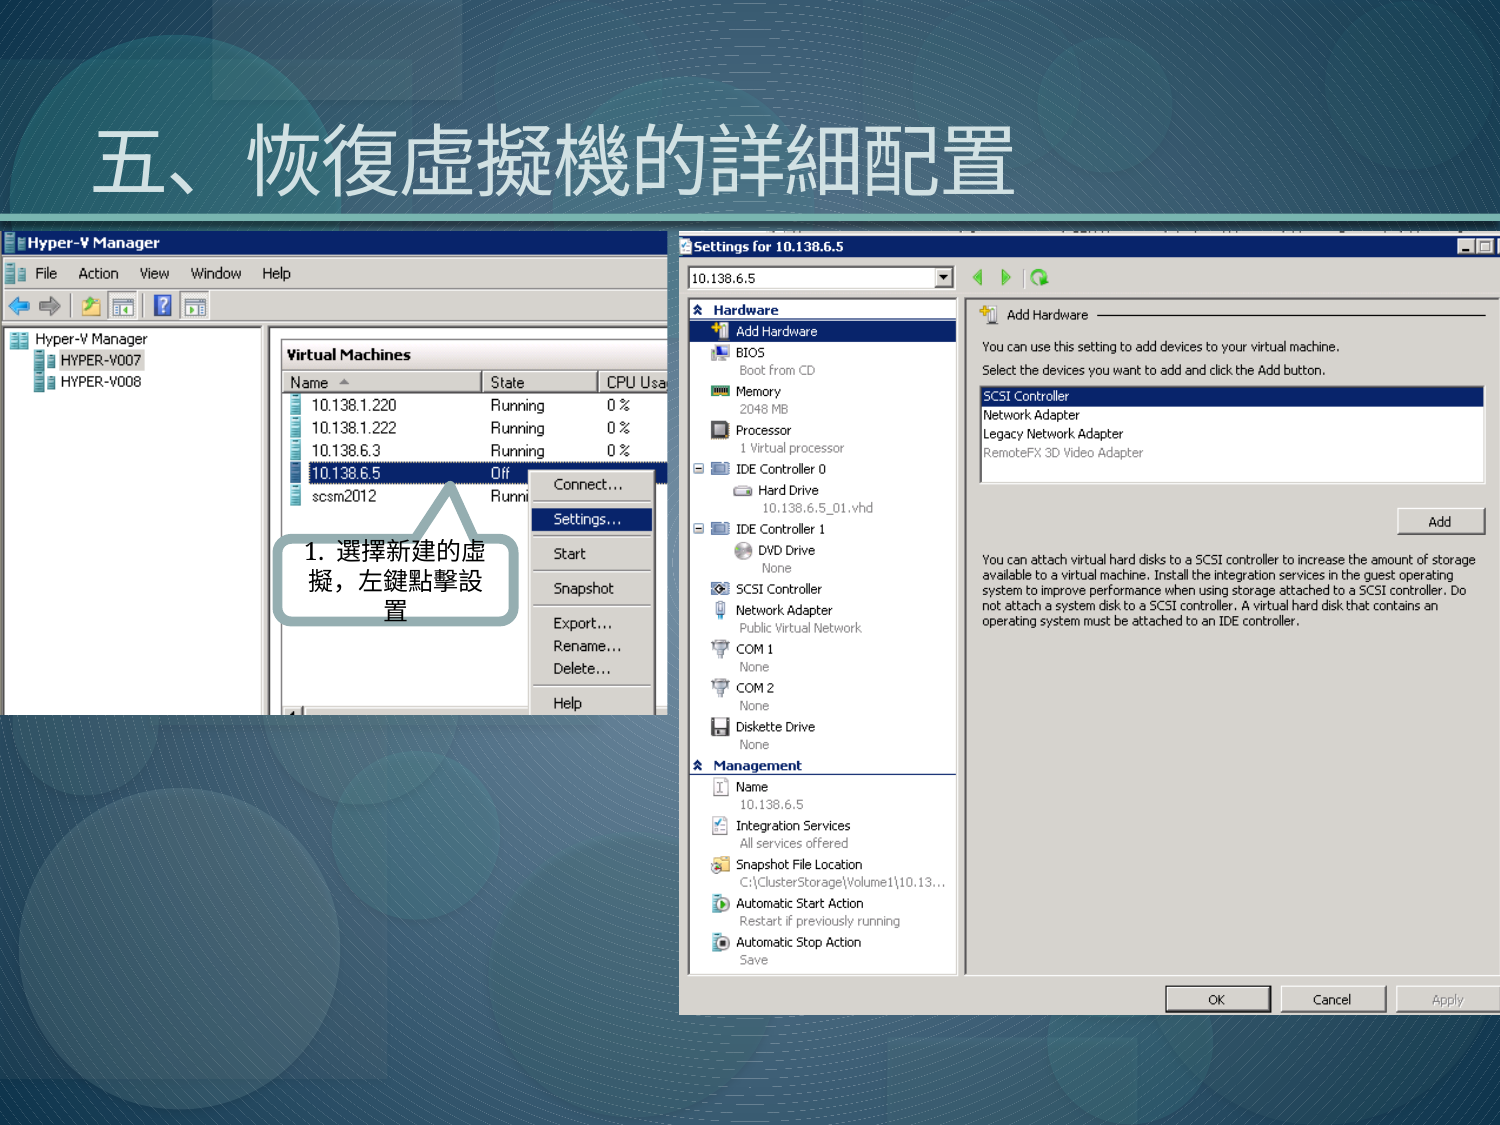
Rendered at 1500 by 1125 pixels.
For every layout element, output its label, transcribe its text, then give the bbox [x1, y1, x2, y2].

title 五、恢復虛擬機的詳細配置 [75, 26, 1425, 214]
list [0, 231, 668, 716]
picture [678, 231, 1500, 1015]
